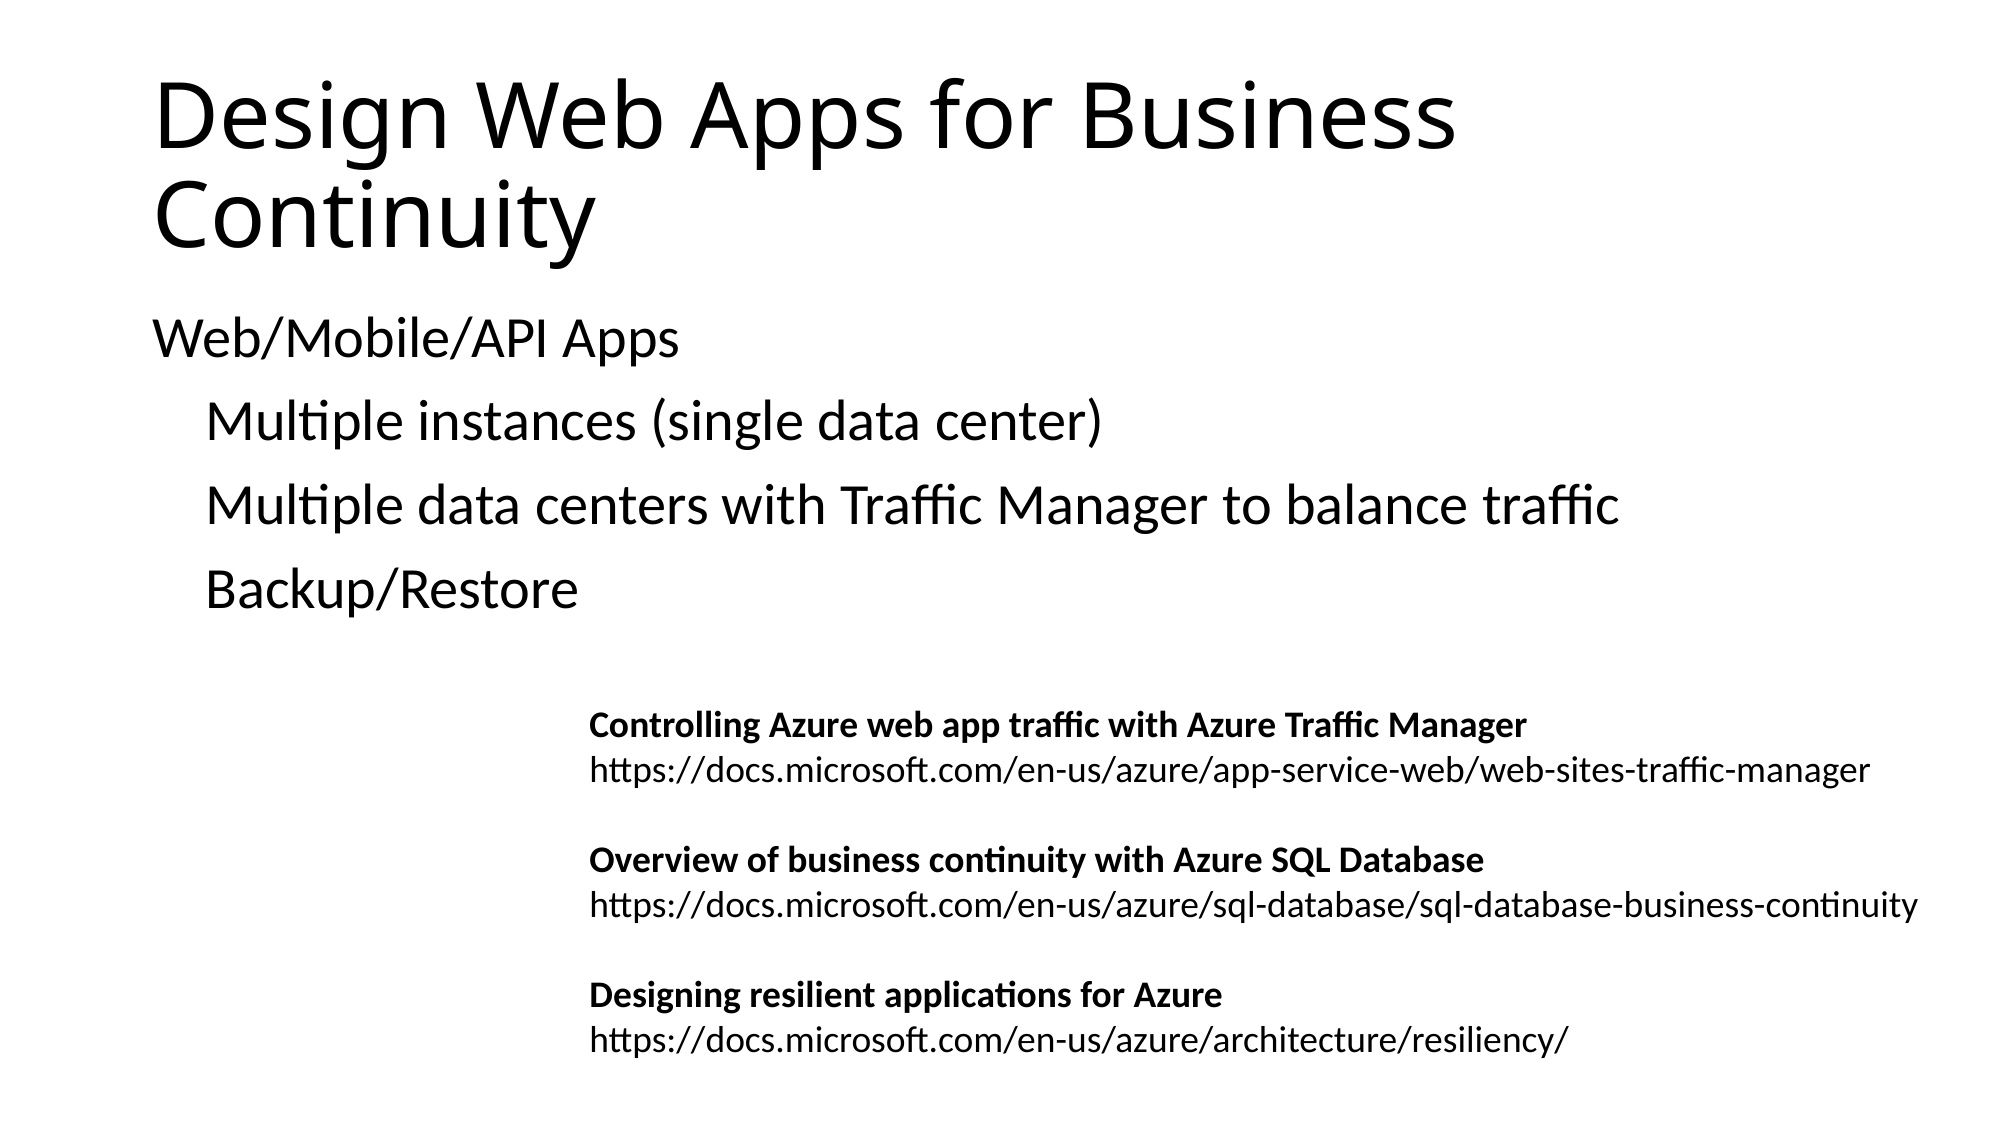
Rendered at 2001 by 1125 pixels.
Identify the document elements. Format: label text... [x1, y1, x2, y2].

list Web/Mobile/API Apps Multiple instances (single data center) Multiple data centers with Traffic Manager to balance traffic Backup/Restore [137, 299, 1863, 1014]
title Design Web Apps for Business Continuity [137, 59, 1863, 278]
text_box Controlling Azure web app traffic with Azure Traffic Manager https://docs.microsoft.com/en-us/azure/app-service-web/web-sites-traffic-manager Overview of business continuity with Azure SQL Database https://docs.microsoft.com/en-us/azure/sql-database/sql-database-business-continuity Designing resilient applications for Azure https://docs.microsoft.com/en-us/azure/architecture/resiliency/ [574, 692, 1956, 1068]
